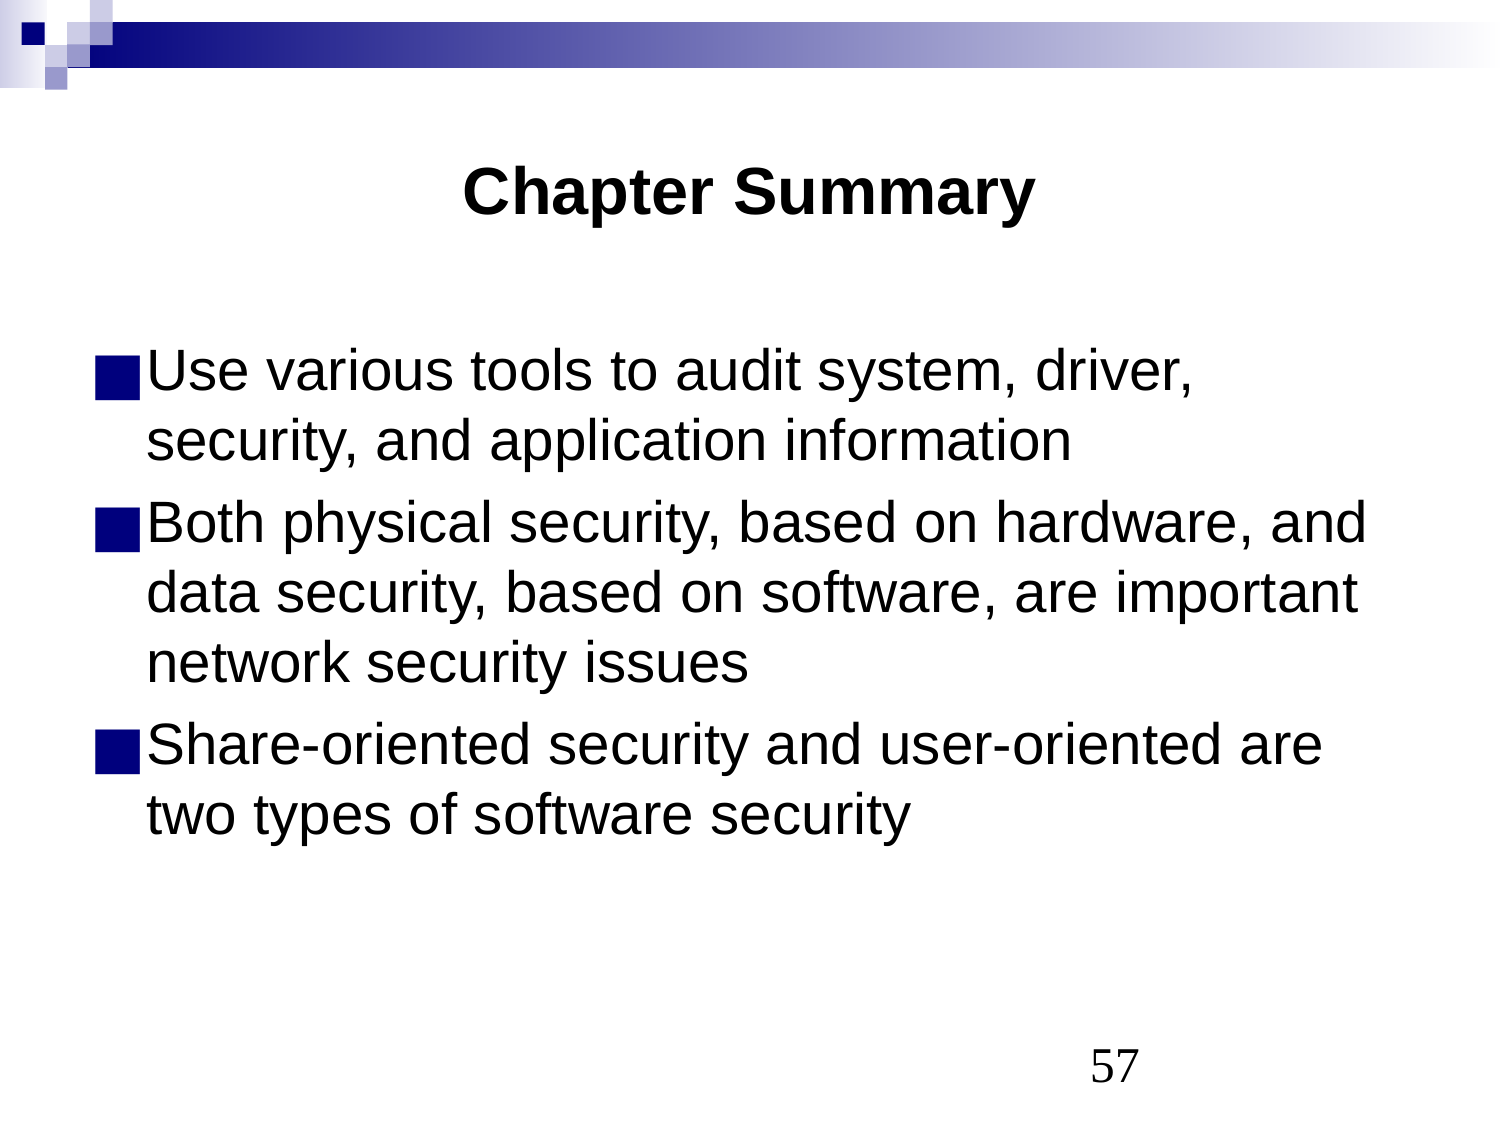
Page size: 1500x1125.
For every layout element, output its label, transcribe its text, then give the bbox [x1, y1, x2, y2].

title Chapter Summary [75, 75, 1425, 300]
slide_number ‹#› [1074, 1025, 1425, 1100]
list Use various tools to audit system, driver, security, and application information Both physical security, based on hardware, and data security, based on software, are important network security issues Share-oriented security and user-oriented are two types of software security [75, 324, 1425, 963]
